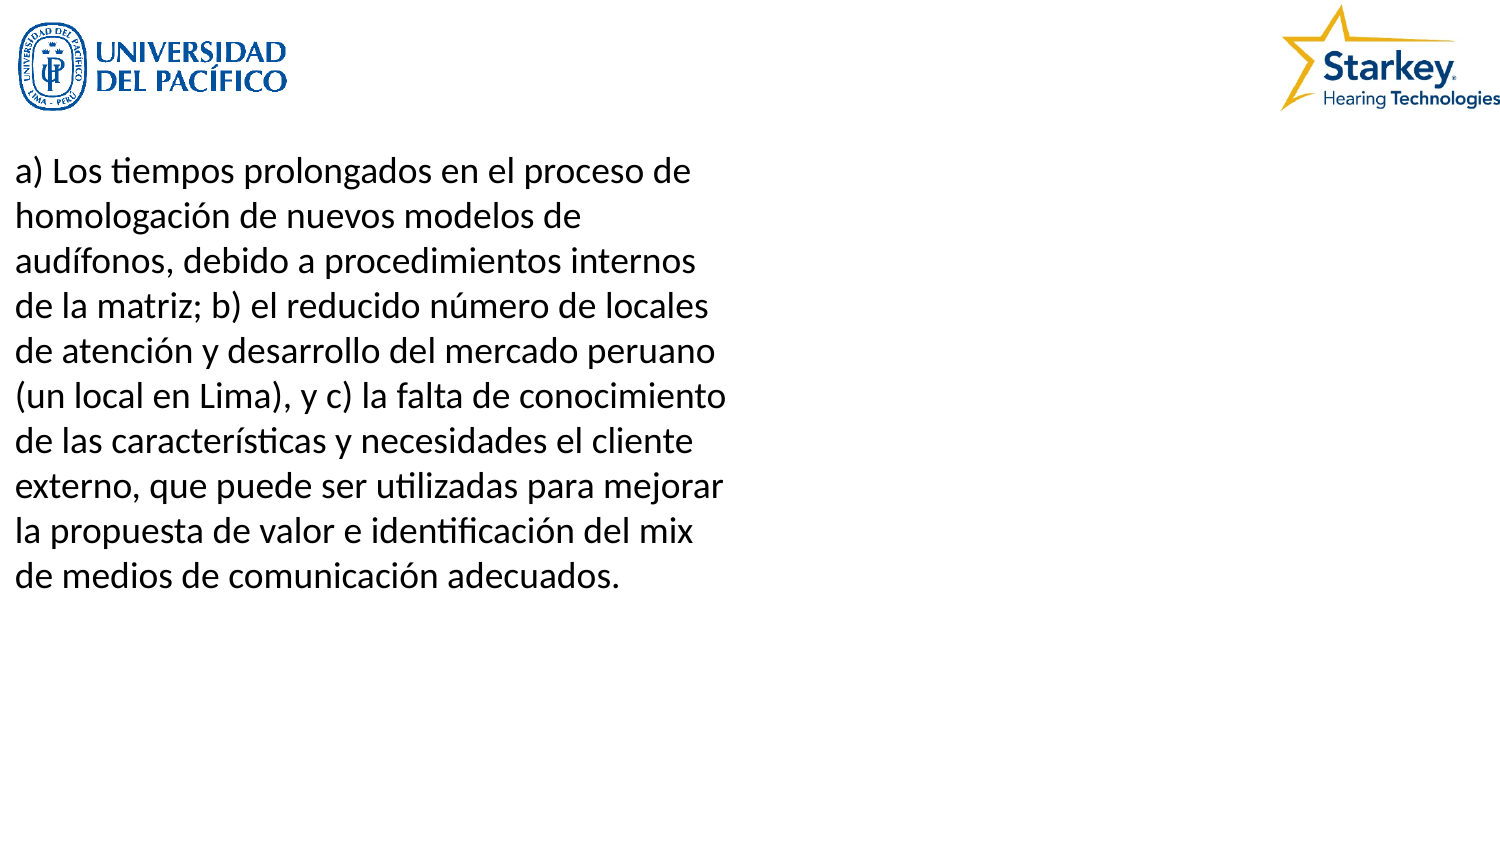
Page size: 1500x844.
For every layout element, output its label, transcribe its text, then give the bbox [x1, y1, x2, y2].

picture [1280, 4, 1500, 111]
picture [17, 20, 290, 115]
text_box a) Los tiempos prolongados en el proceso de homologación de nuevos modelos de audífonos, debido a procedimientos internos de la matriz; b) el reducido número de locales de atención y desarrollo del mercado peruano (un local en Lima), y c) la falta de conocimiento de las características y necesidades el cliente externo, que puede ser utilizadas para mejorar la propuesta de valor e identificación del mix de medios de comunicación adecuados. [0, 138, 750, 604]
